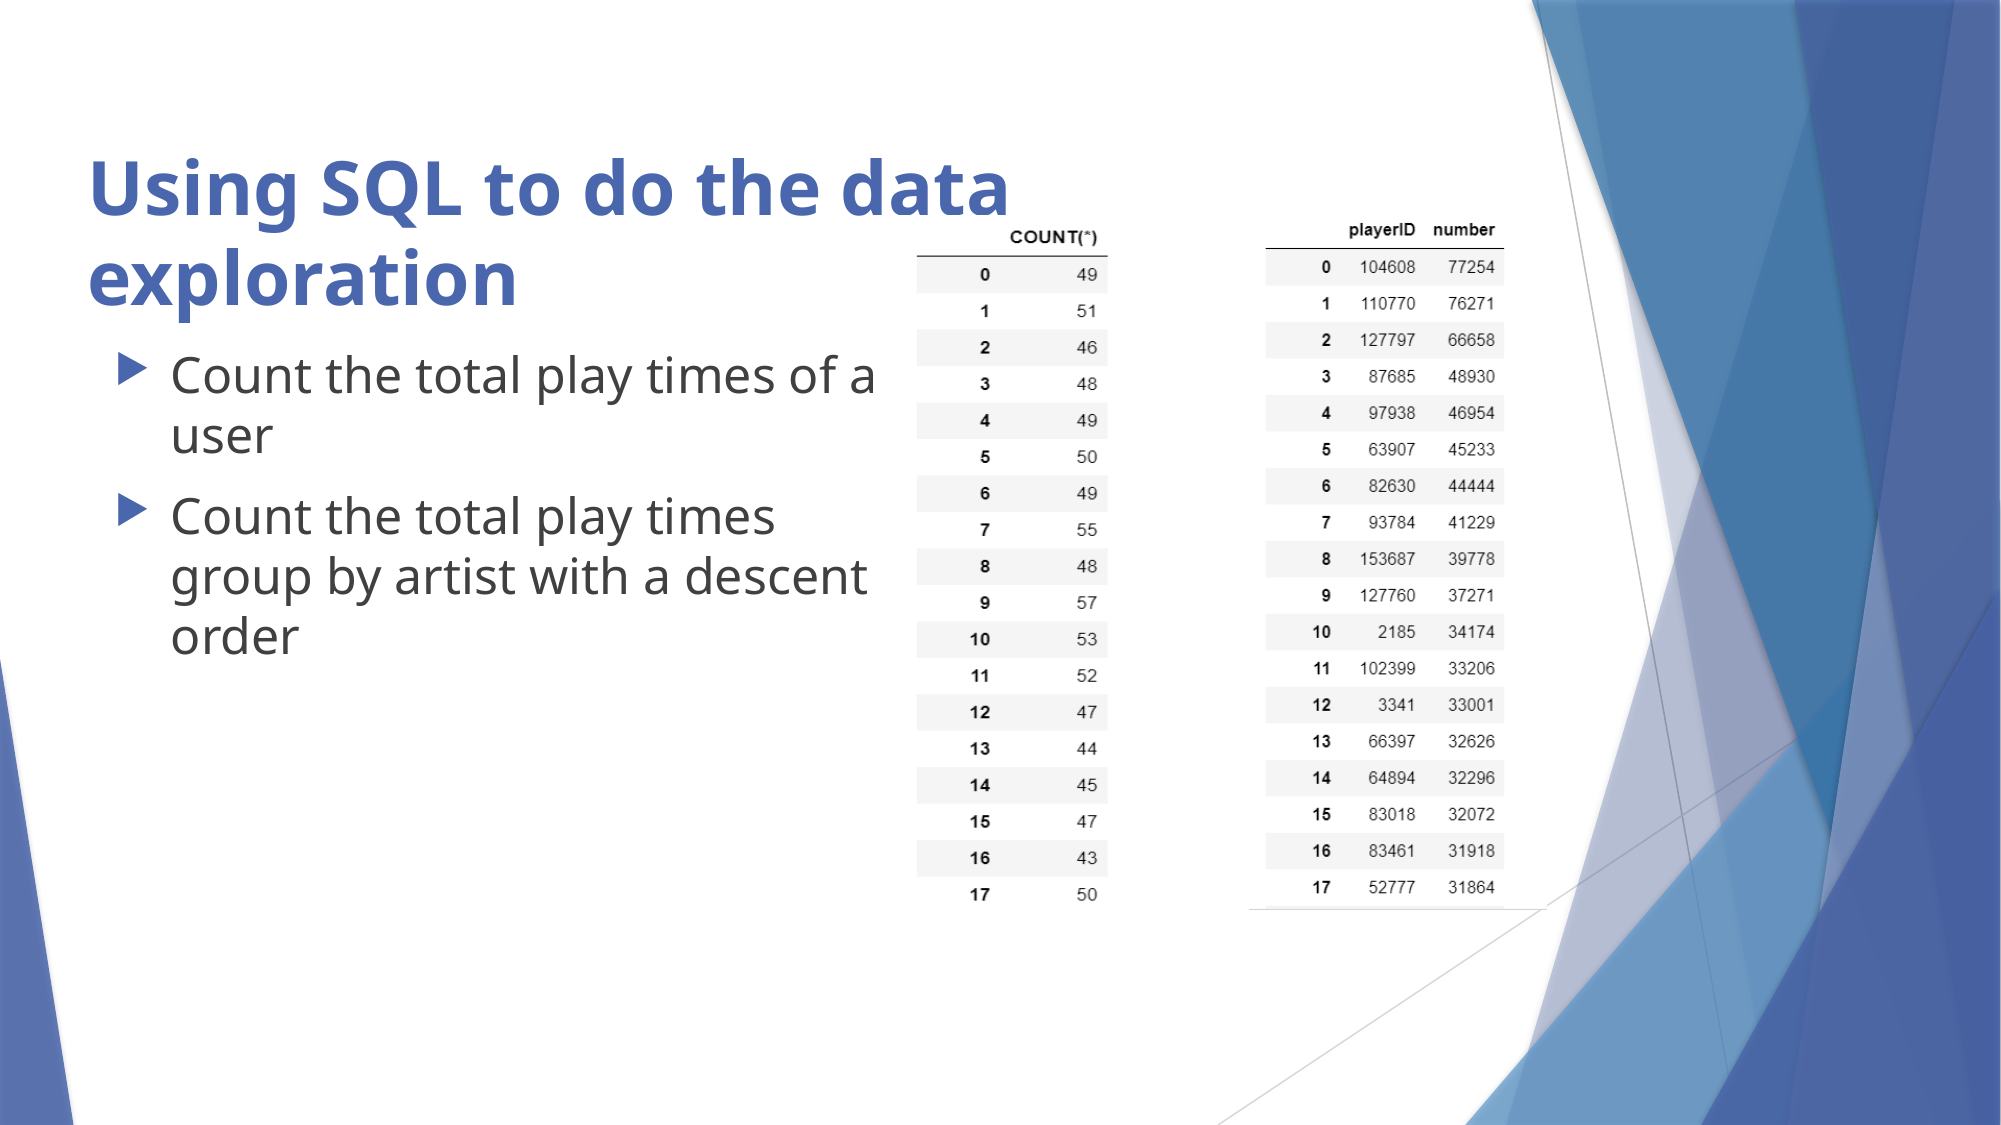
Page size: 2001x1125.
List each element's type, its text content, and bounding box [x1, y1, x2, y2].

text_box Using SQL to do the data exploration [73, 132, 1379, 310]
picture [896, 214, 1129, 911]
text_box Count the total play times of a user Count the total play times group by artist with a descent order [99, 336, 917, 993]
picture [1248, 198, 1547, 911]
